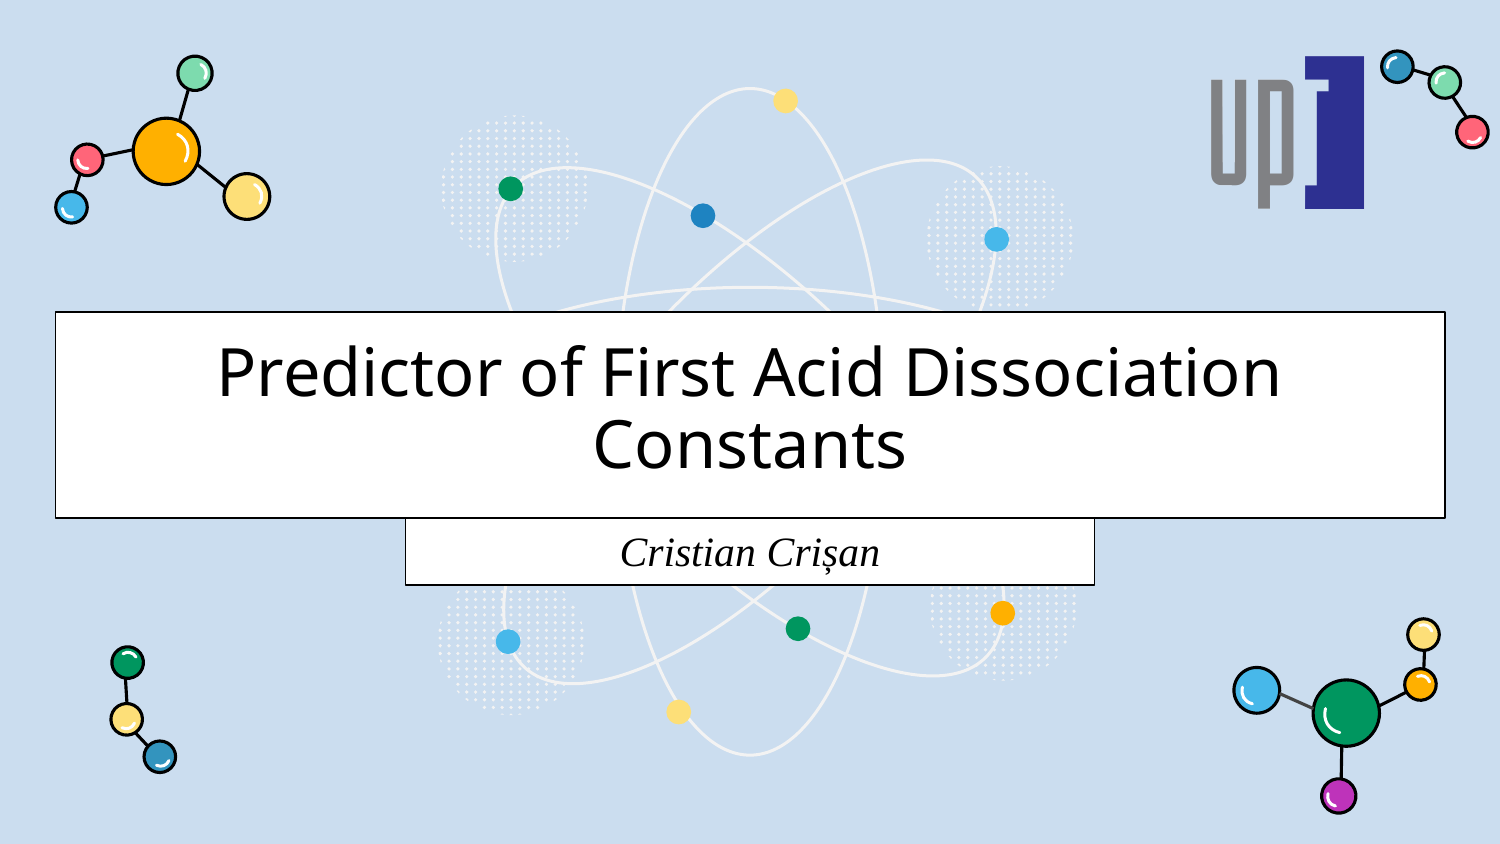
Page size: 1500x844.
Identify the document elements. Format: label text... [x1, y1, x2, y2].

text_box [1381, 50, 1494, 154]
picture [1202, 50, 1367, 215]
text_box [1238, 637, 1461, 814]
subtitle Cristian Crișan [404, 517, 1096, 587]
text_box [86, 655, 199, 758]
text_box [55, 50, 277, 227]
title Predictor of First Acid Dissociation Constants [54, 310, 1447, 520]
